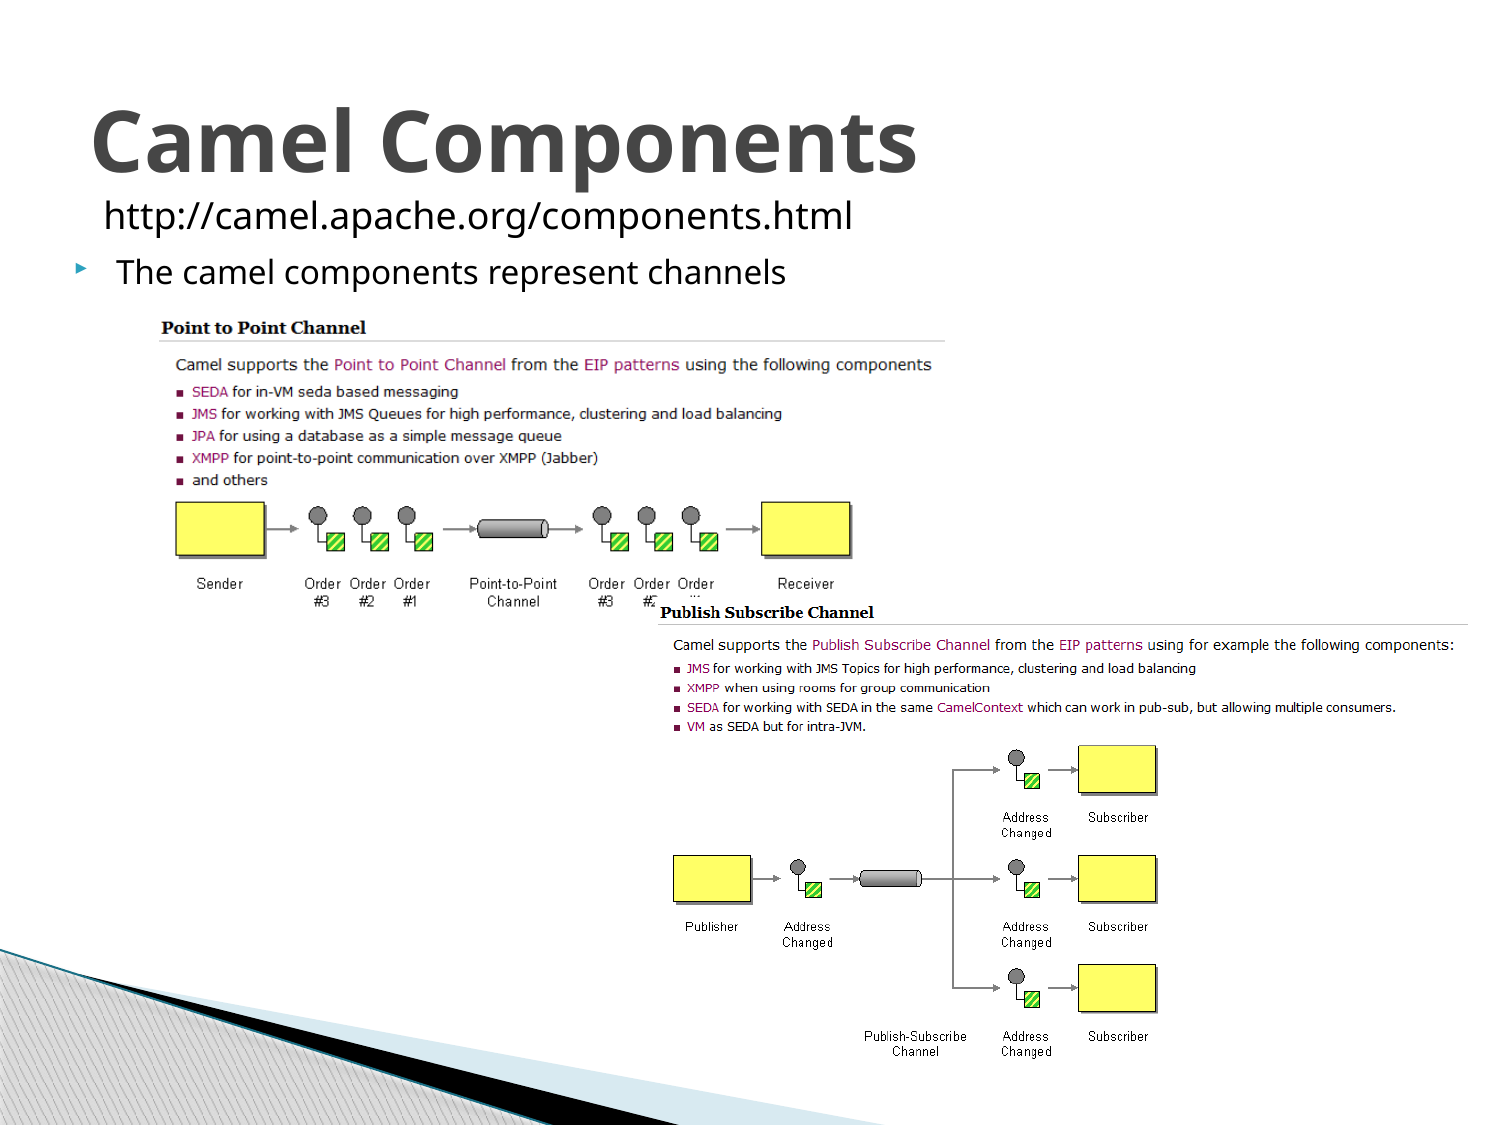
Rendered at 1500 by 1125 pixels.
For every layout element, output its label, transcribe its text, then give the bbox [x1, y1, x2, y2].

text_box http://camel.apache.org/components.html [88, 184, 1315, 245]
list The camel components represent channels [41, 243, 1392, 327]
picture [159, 314, 1468, 1074]
title Camel Components [75, 45, 1425, 233]
